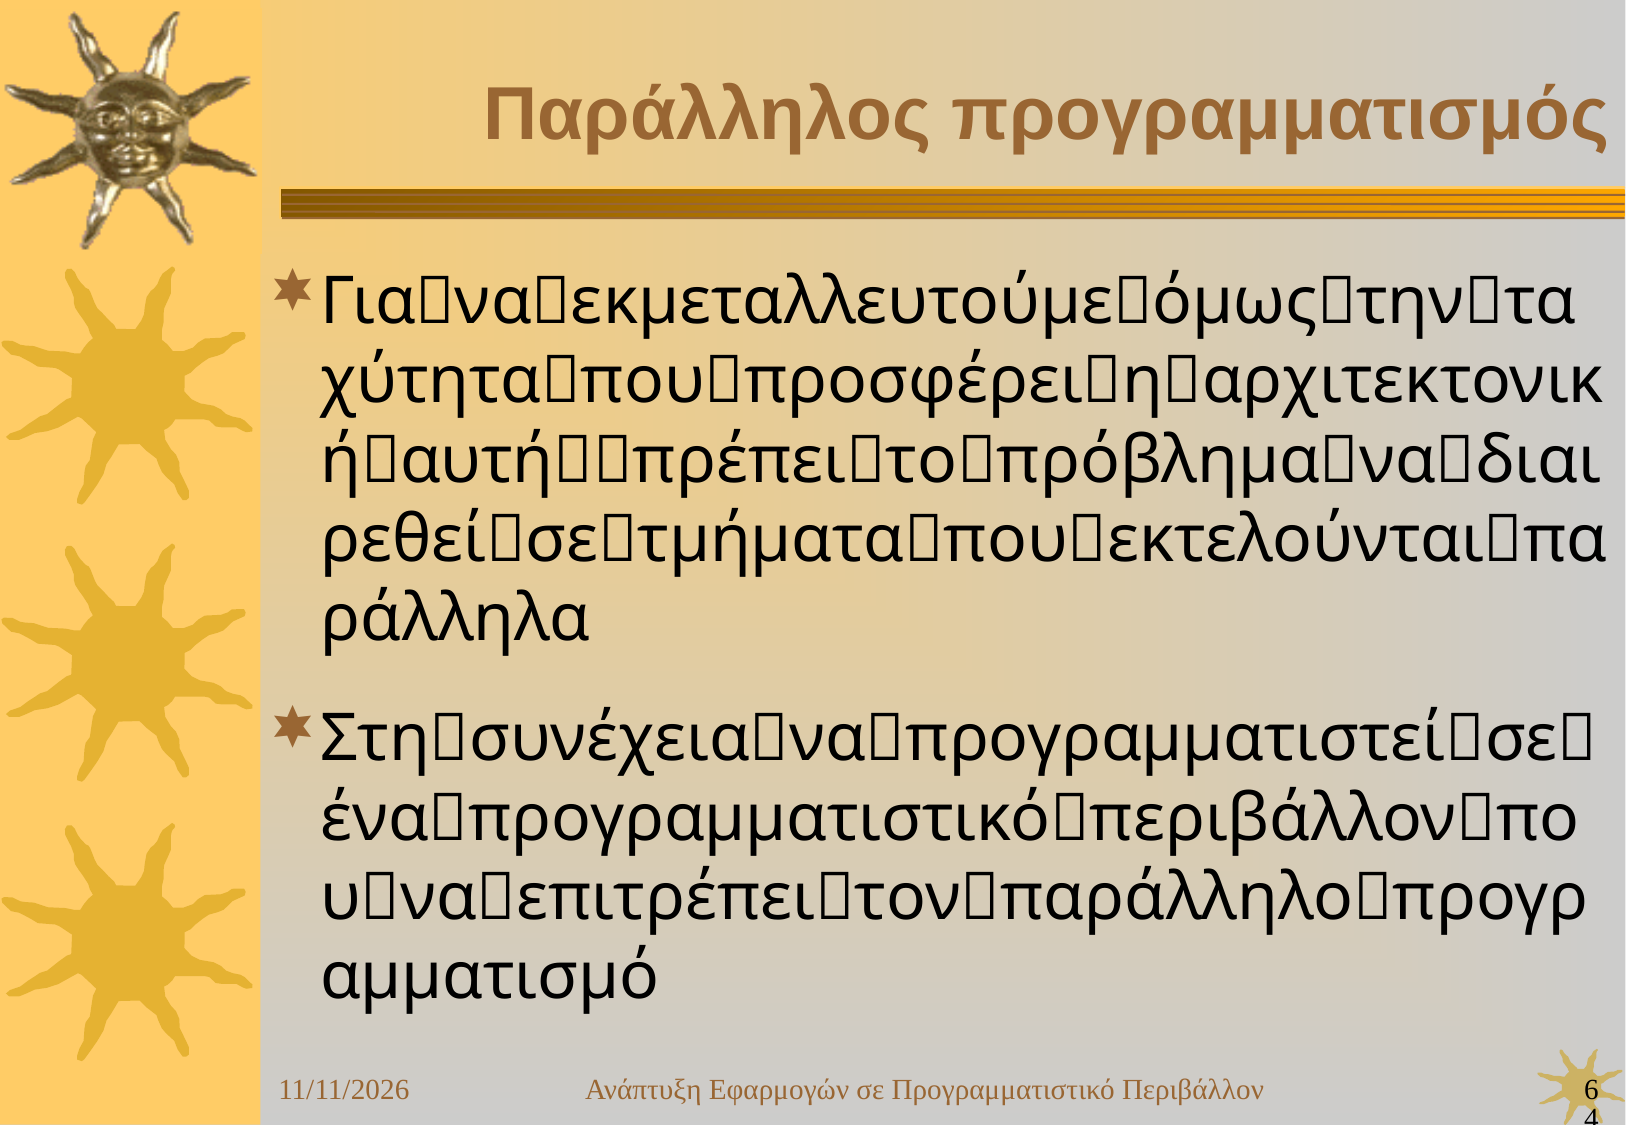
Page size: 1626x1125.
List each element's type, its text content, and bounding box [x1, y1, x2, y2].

picture [1, 0, 1626, 1125]
footer Ανάπτυξη Εφαρμογών σε Προγραμματιστικό Περιβάλλον [580, 1050, 1288, 1125]
text_box Γιαναεκμεταλλευτούμεόμωςτηνταχύτηταπουπροσφέρειηαρχιτεκτονικήαυτήπρέπειτοπρόβλημαναδιαιρεθείσετμήματαπουεκτελούνταιπαράλληλα Στησυνέχειαναπρογραμματιστείσεέναπρογραμματιστικόπεριβάλλονπουναεπιτρέπειτονπαράλληλοπρογραμματισμό [249, 249, 1625, 1025]
text_box Παράλληλος προγραμματισμός [0, 50, 1625, 163]
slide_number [263, 1050, 580, 1125]
slide_number 64 [1537, 1050, 1625, 1125]
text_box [512, 312, 1563, 432]
